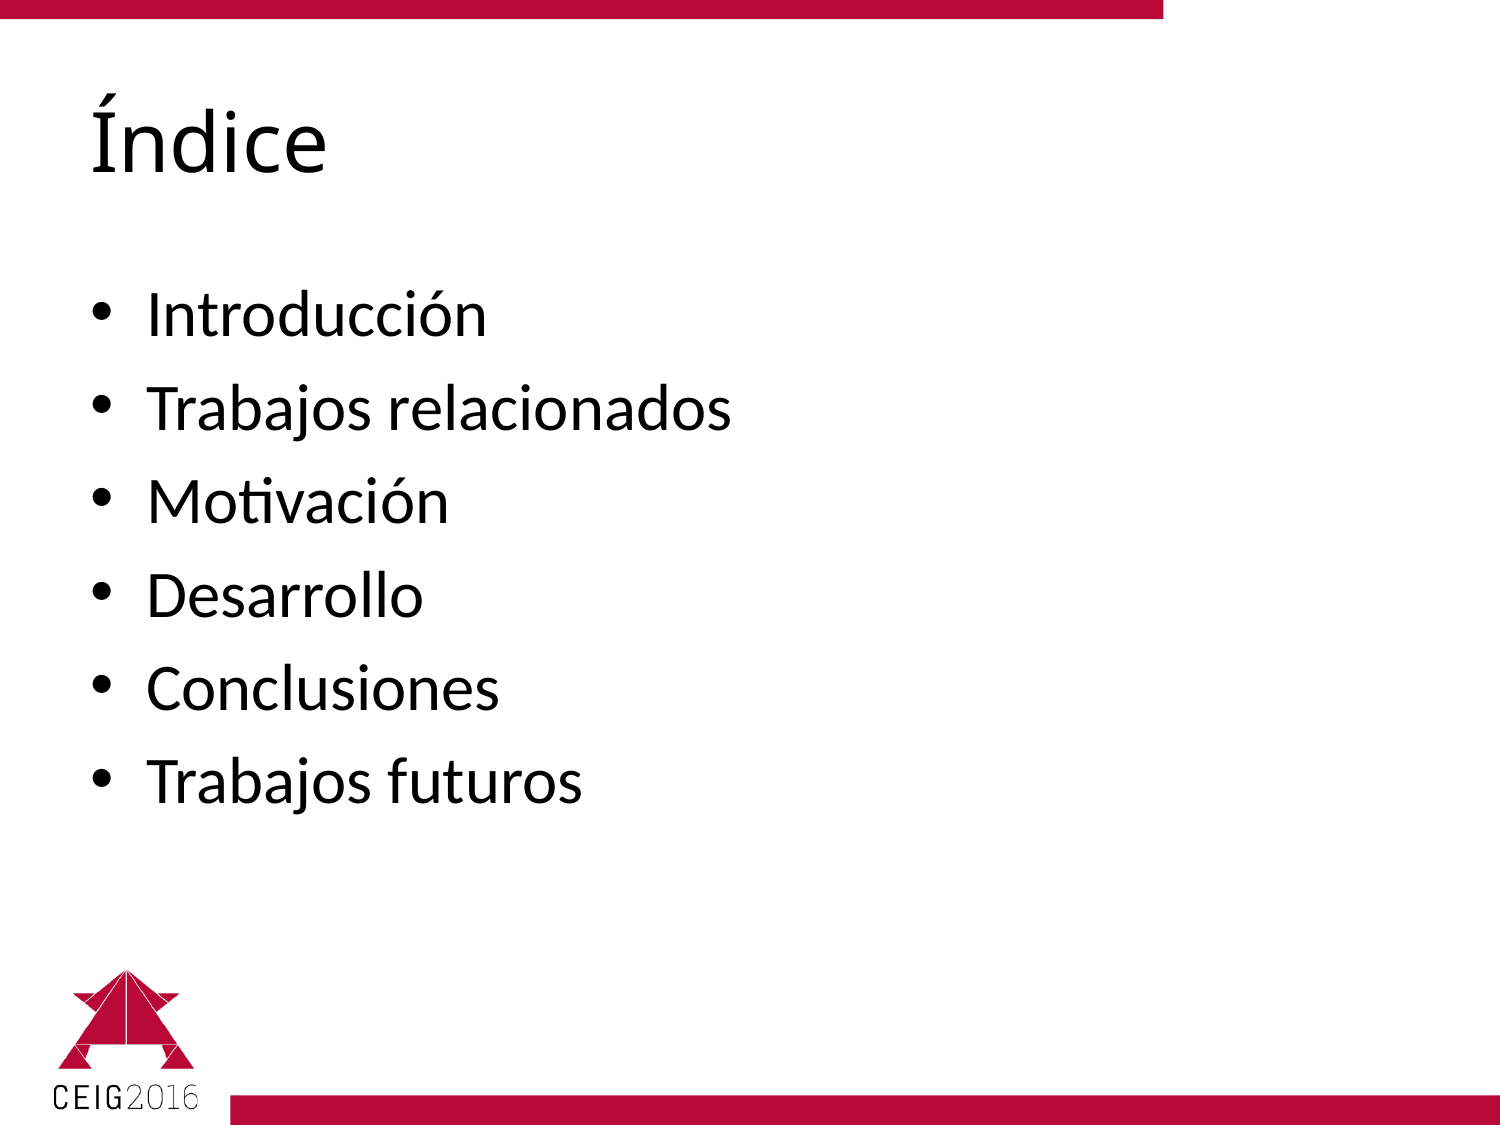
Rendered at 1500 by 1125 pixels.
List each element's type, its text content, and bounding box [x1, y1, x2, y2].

title Índice [75, 45, 1425, 233]
picture [53, 970, 198, 1111]
list Introducción Trabajos relacionados Motivación Desarrollo Conclusiones Trabajos futuros [75, 262, 1425, 1005]
